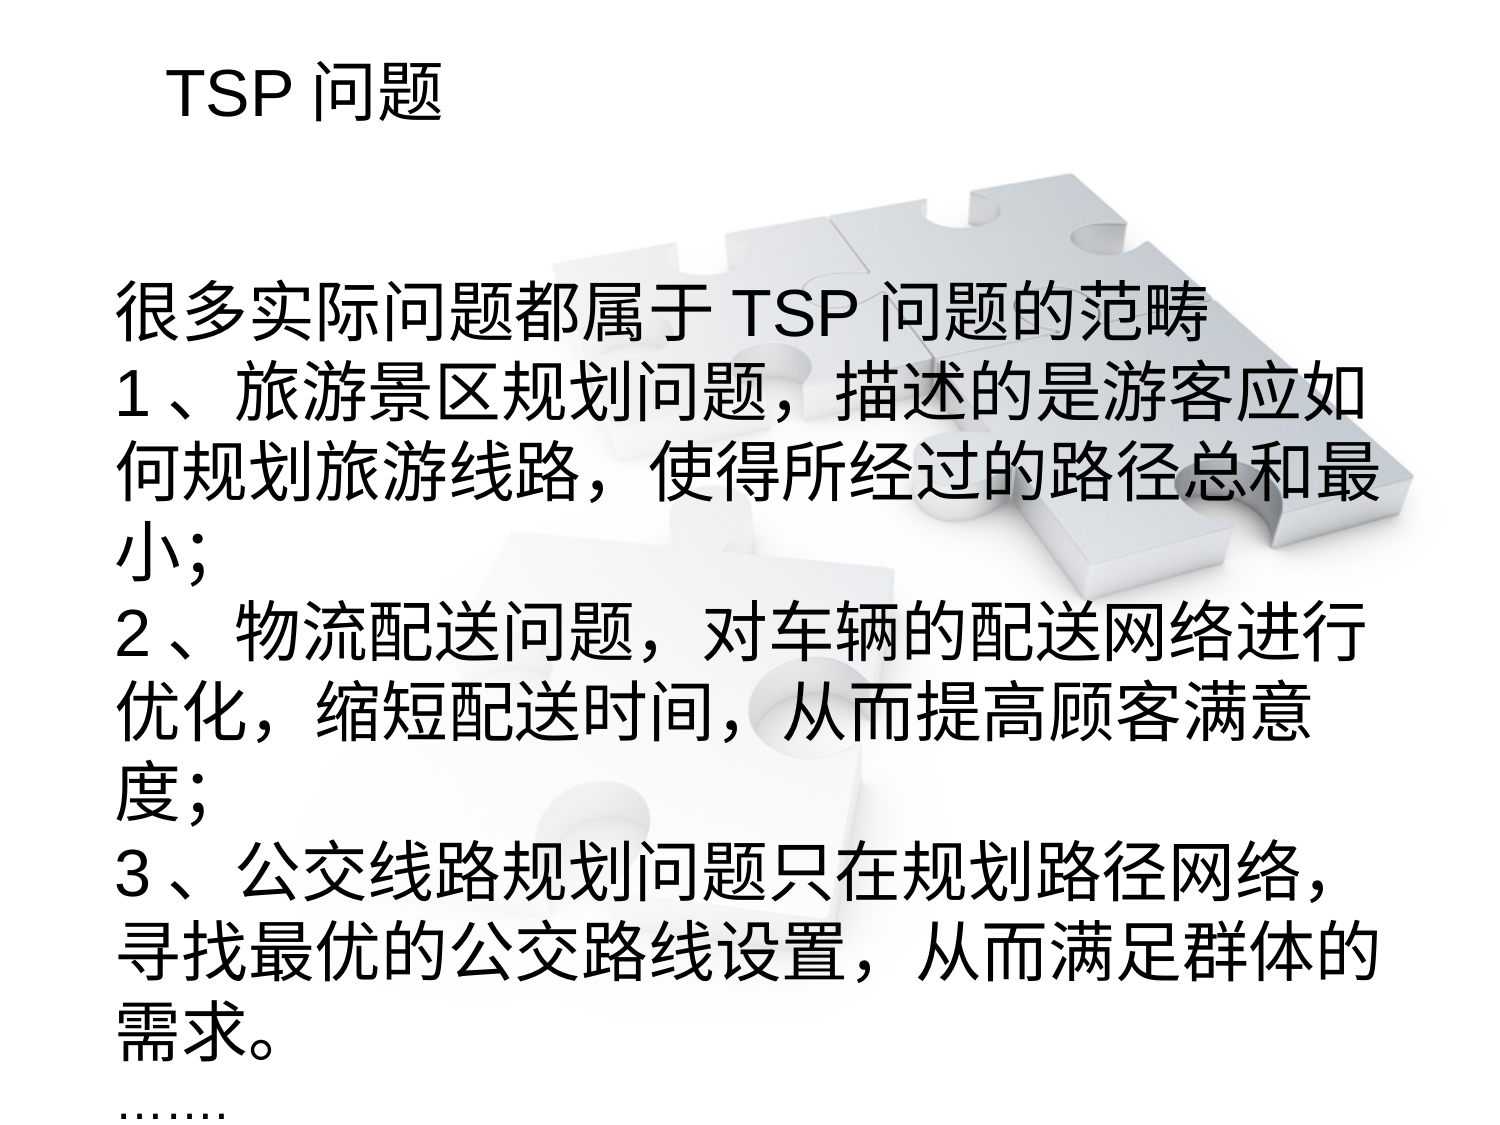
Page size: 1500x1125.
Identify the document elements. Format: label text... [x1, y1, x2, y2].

picture [91, 74, 1500, 1024]
text_box 很多实际问题都属于TSP问题的范畴 1、旅游景区规划问题，描述的是游客应如何规划旅游线路，使得所经过的路径总和最小； 2、物流配送问题，对车辆的配送网络进行优化，缩短配送时间，从而提高顾客满意度； 3、公交线路规划问题只在规划路径网络，寻找最优的公交路线设置，从而满足群体的需求。 ……. [99, 1031, 1450, 1125]
title TSP问题 [149, 37, 1500, 74]
